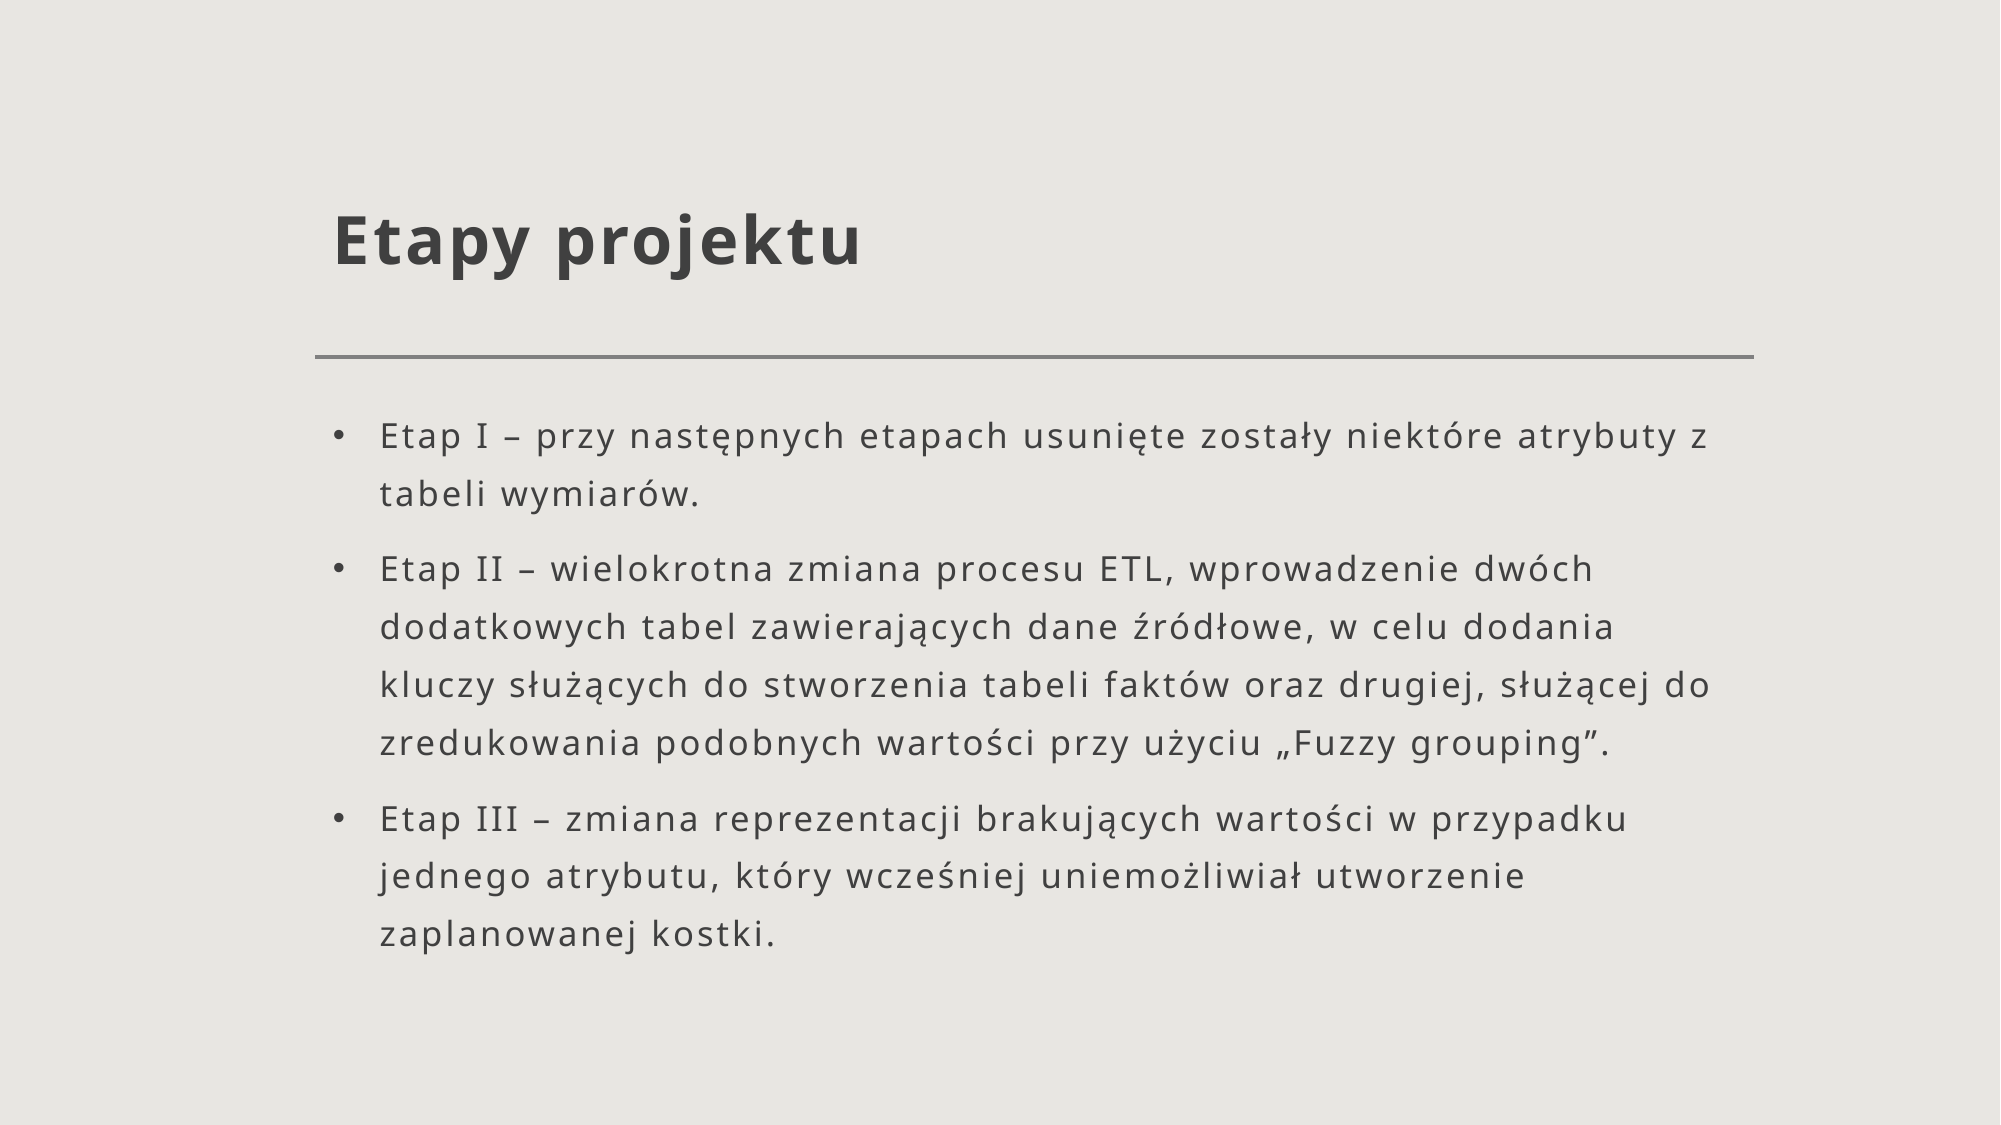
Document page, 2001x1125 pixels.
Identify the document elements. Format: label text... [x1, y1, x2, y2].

list Etap I – przy następnych etapach usunięte zostały niektóre atrybuty z tabeli wymiarów. Etap II – wielokrotna zmiana procesu ETL, wprowadzenie dwóch dodatkowych tabel zawierających dane źródłowe, w celu dodania kluczy służących do stworzenia tabeli faktów oraz drugiej, służącej do zredukowania podobnych wartości przy użyciu „Fuzzy grouping”. Etap III – zmiana reprezentacji brakujących wartości w przypadku jednego atrybutu, który wcześniej uniemożliwiał utworzenie zaplanowanej kostki. [315, 379, 1754, 979]
title Etapy projektu [315, 72, 1754, 294]
